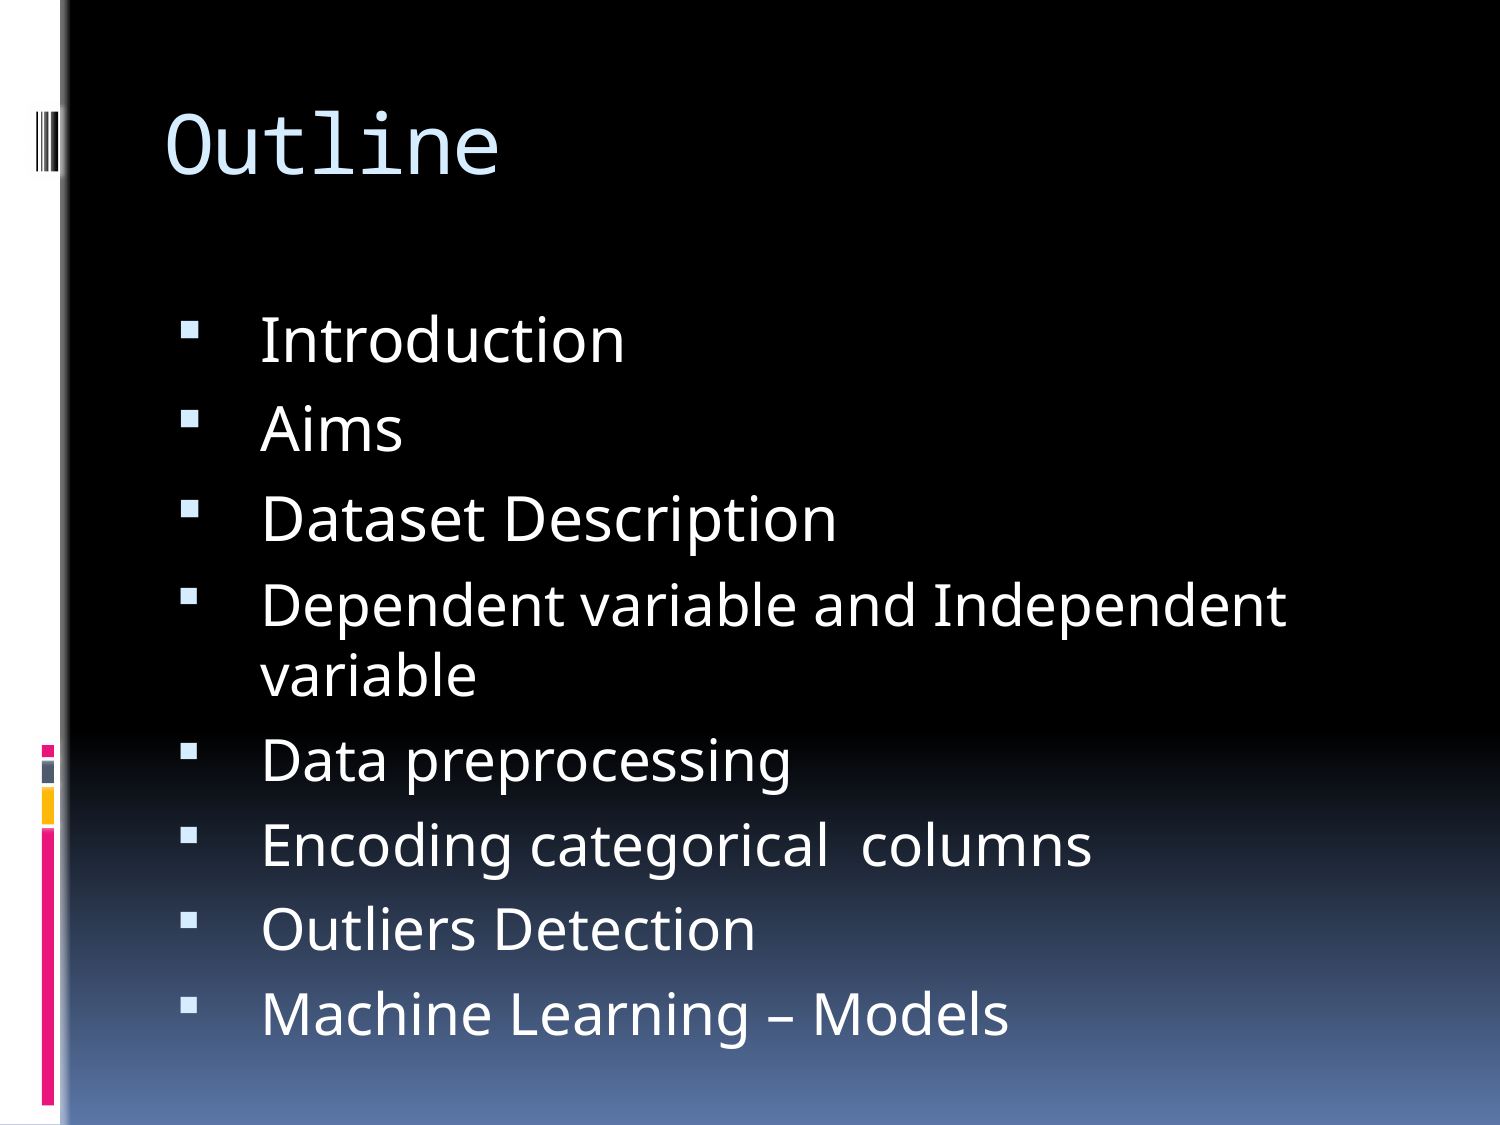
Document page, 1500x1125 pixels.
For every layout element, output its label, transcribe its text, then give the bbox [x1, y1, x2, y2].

title Outline [150, 83, 1425, 234]
list Introduction Aims Dataset Description Dependent variable and Independent variable Data preprocessing Encoding categorical columns Outliers Detection Machine Learning – Models [150, 292, 1425, 1043]
